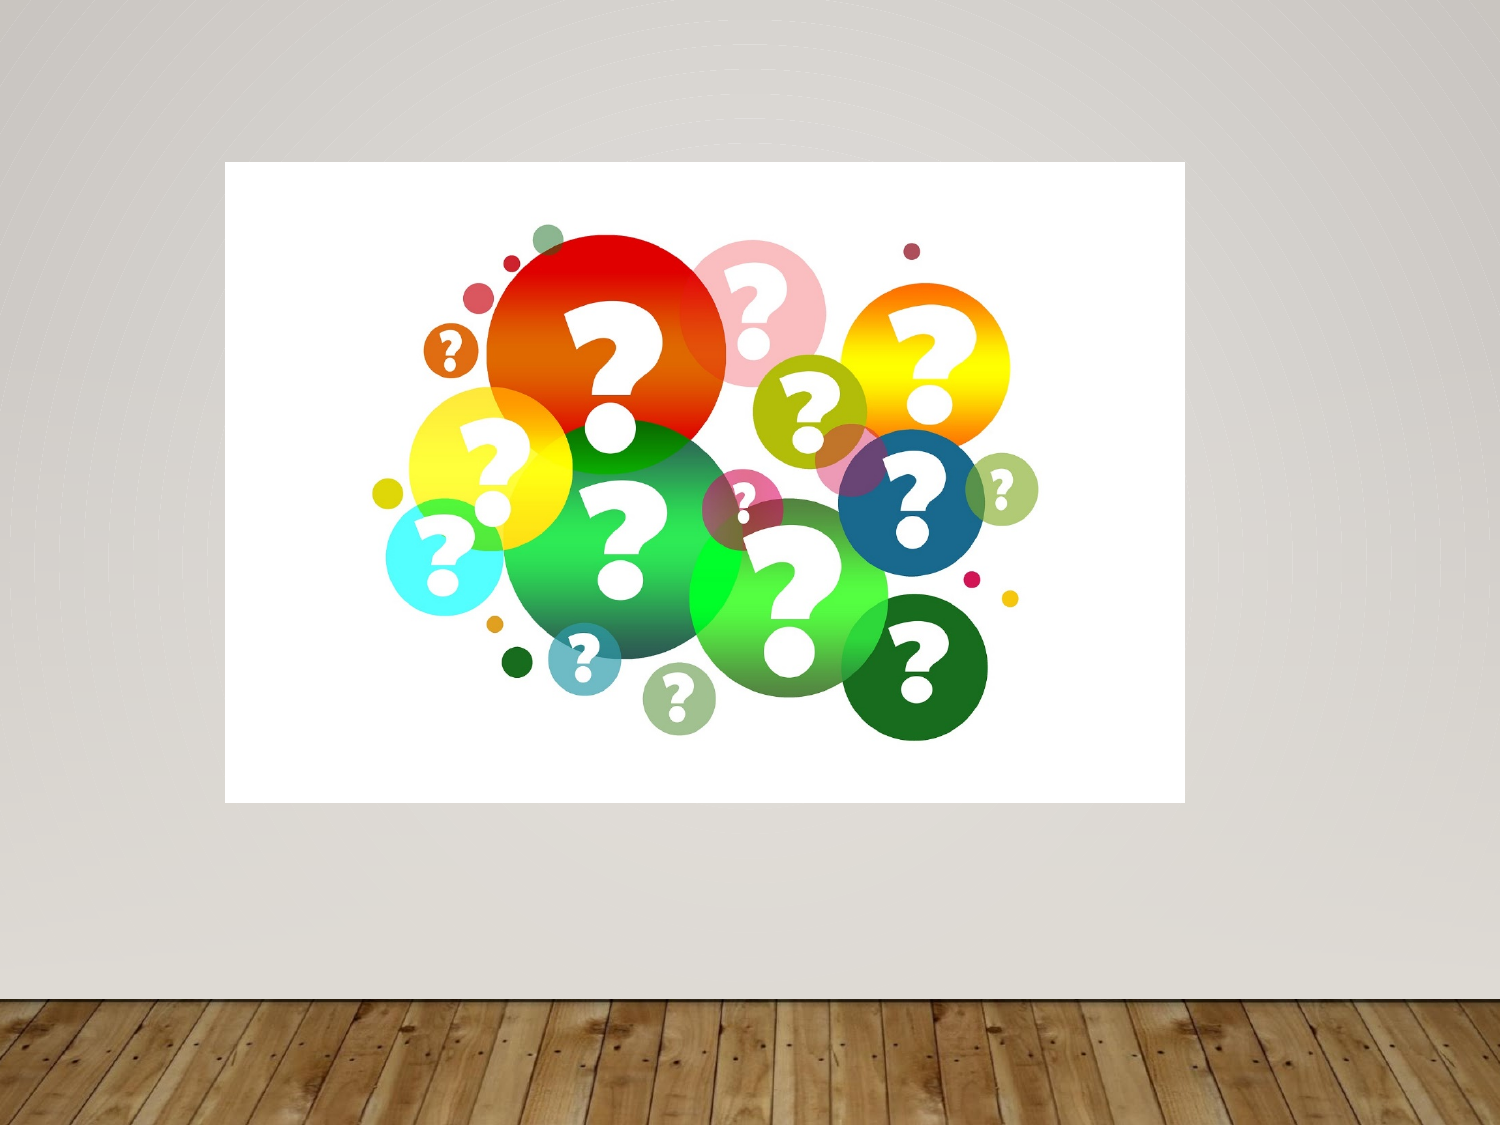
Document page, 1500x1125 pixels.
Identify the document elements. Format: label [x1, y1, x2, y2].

picture [0, 999, 1500, 1125]
picture [224, 162, 1186, 803]
